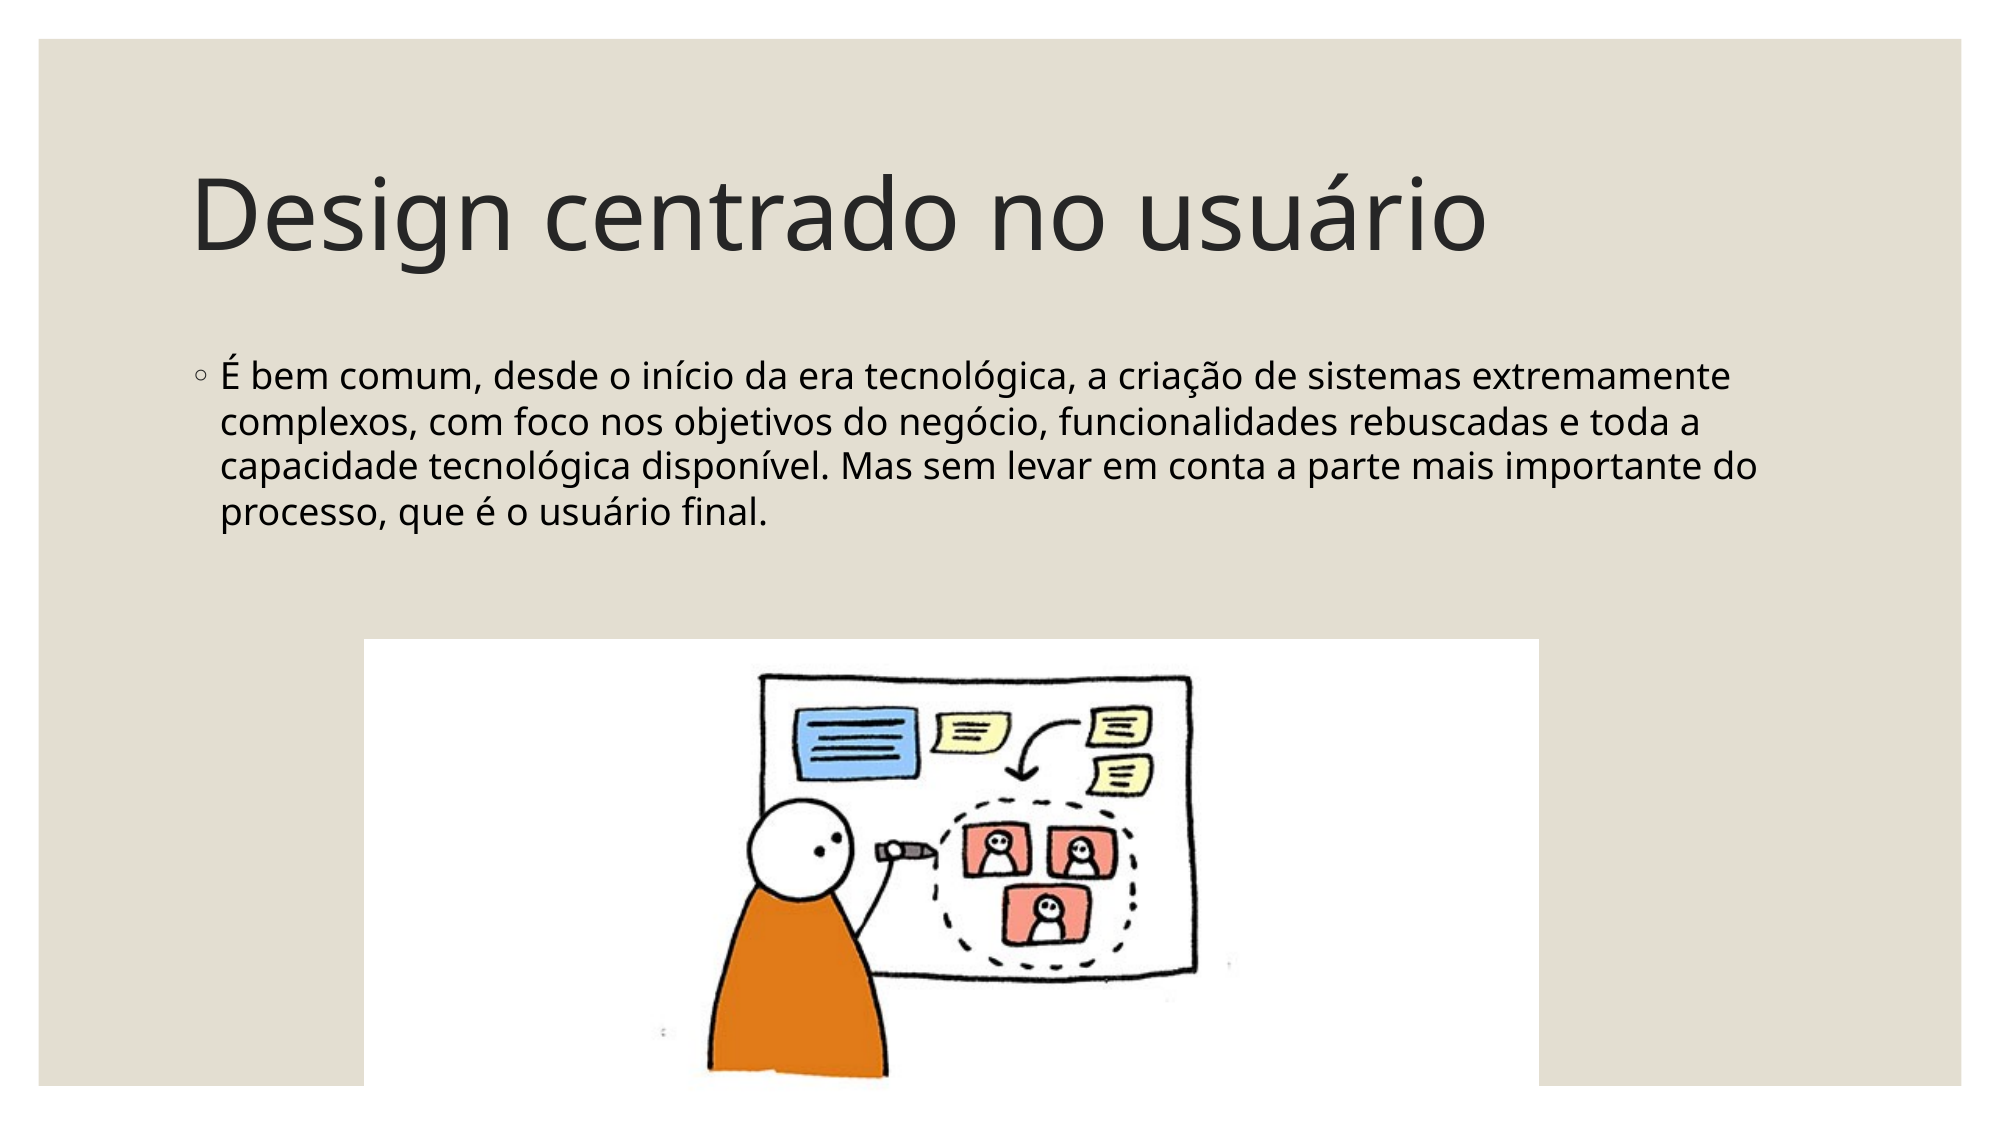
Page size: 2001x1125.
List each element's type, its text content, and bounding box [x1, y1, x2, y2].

title Design centrado no usuário [174, 105, 1825, 331]
list É bem comum, desde o início da era tecnológica, a criação de sistemas extremamente complexos, com foco nos objetivos do negócio, funcionalidades rebuscadas e toda a capacidade tecnológica disponível. Mas sem levar em conta a parte mais importante do processo, que é o usuário final. [174, 345, 1825, 990]
picture [363, 639, 1540, 1109]
